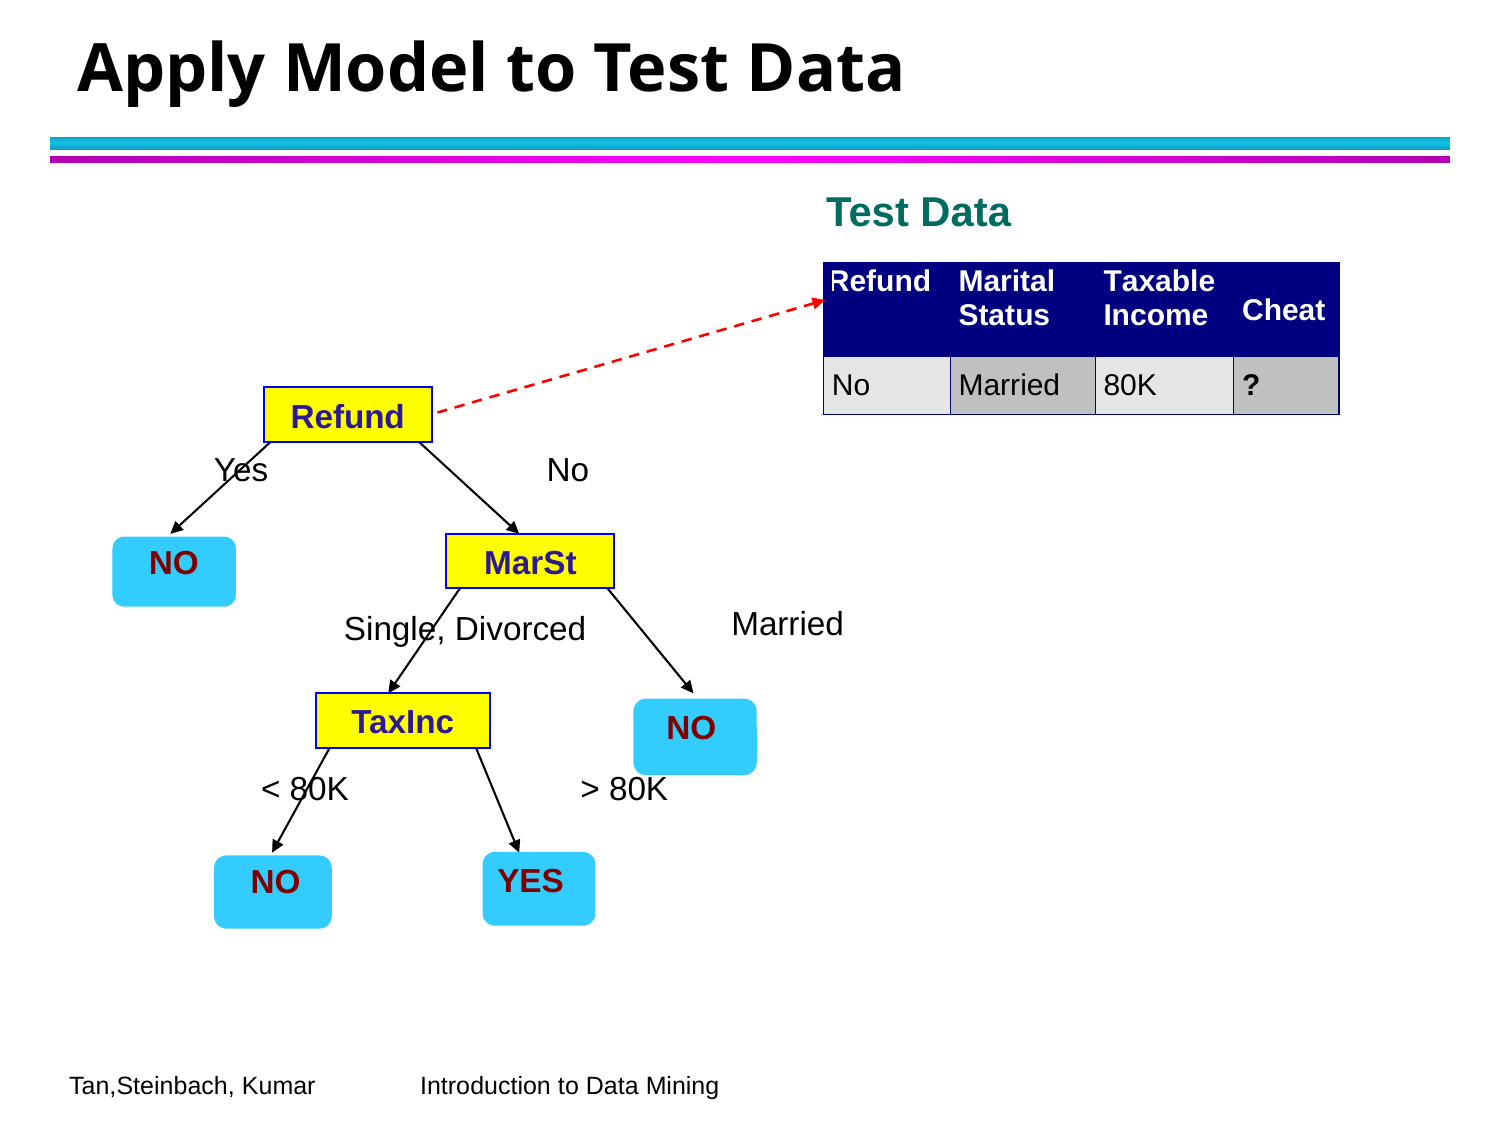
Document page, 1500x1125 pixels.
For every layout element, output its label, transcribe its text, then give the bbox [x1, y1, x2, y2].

text_box Test Data [787, 187, 1050, 243]
title Apply Model to Test Data [62, 24, 1421, 113]
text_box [112, 387, 813, 929]
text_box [812, 262, 1361, 449]
